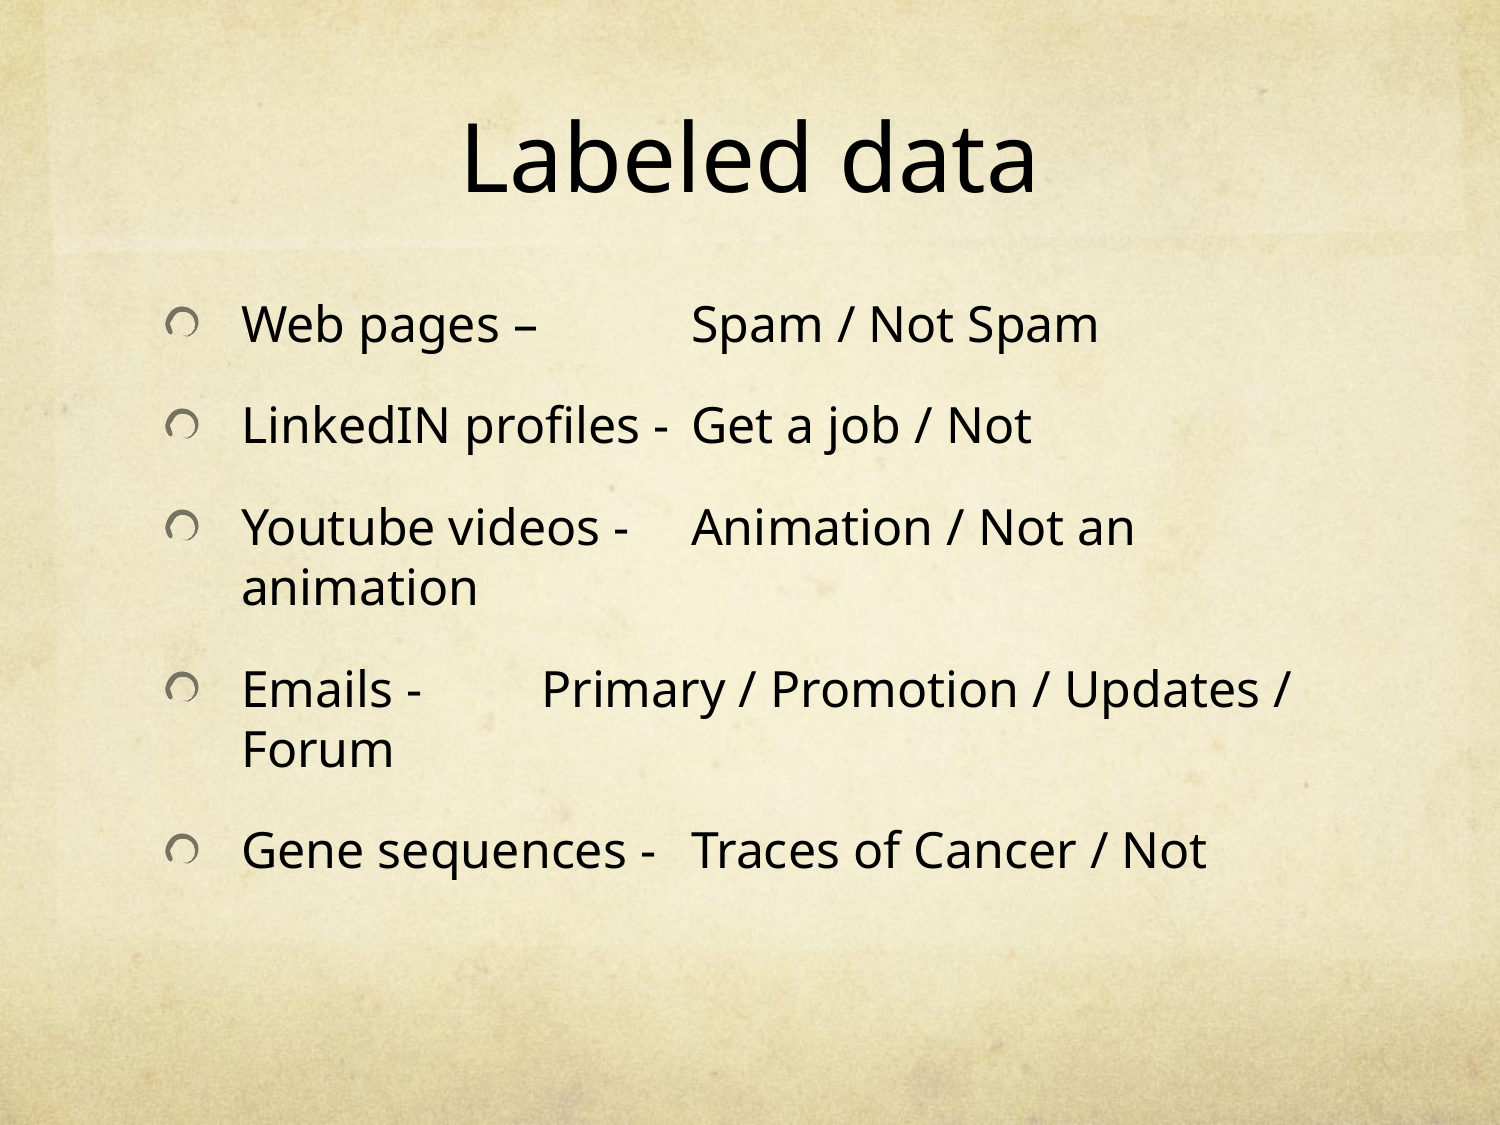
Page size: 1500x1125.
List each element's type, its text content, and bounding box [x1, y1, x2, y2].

list Web pages – Spam / Not Spam LinkedIN profiles - Get a job / Not Youtube videos - Animation / Not an animation Emails - Primary / Promotion / Updates / Forum Gene sequences - Traces of Cancer / Not [150, 284, 1350, 950]
title Labeled data [150, 82, 1350, 225]
picture [0, 0, 1500, 1125]
